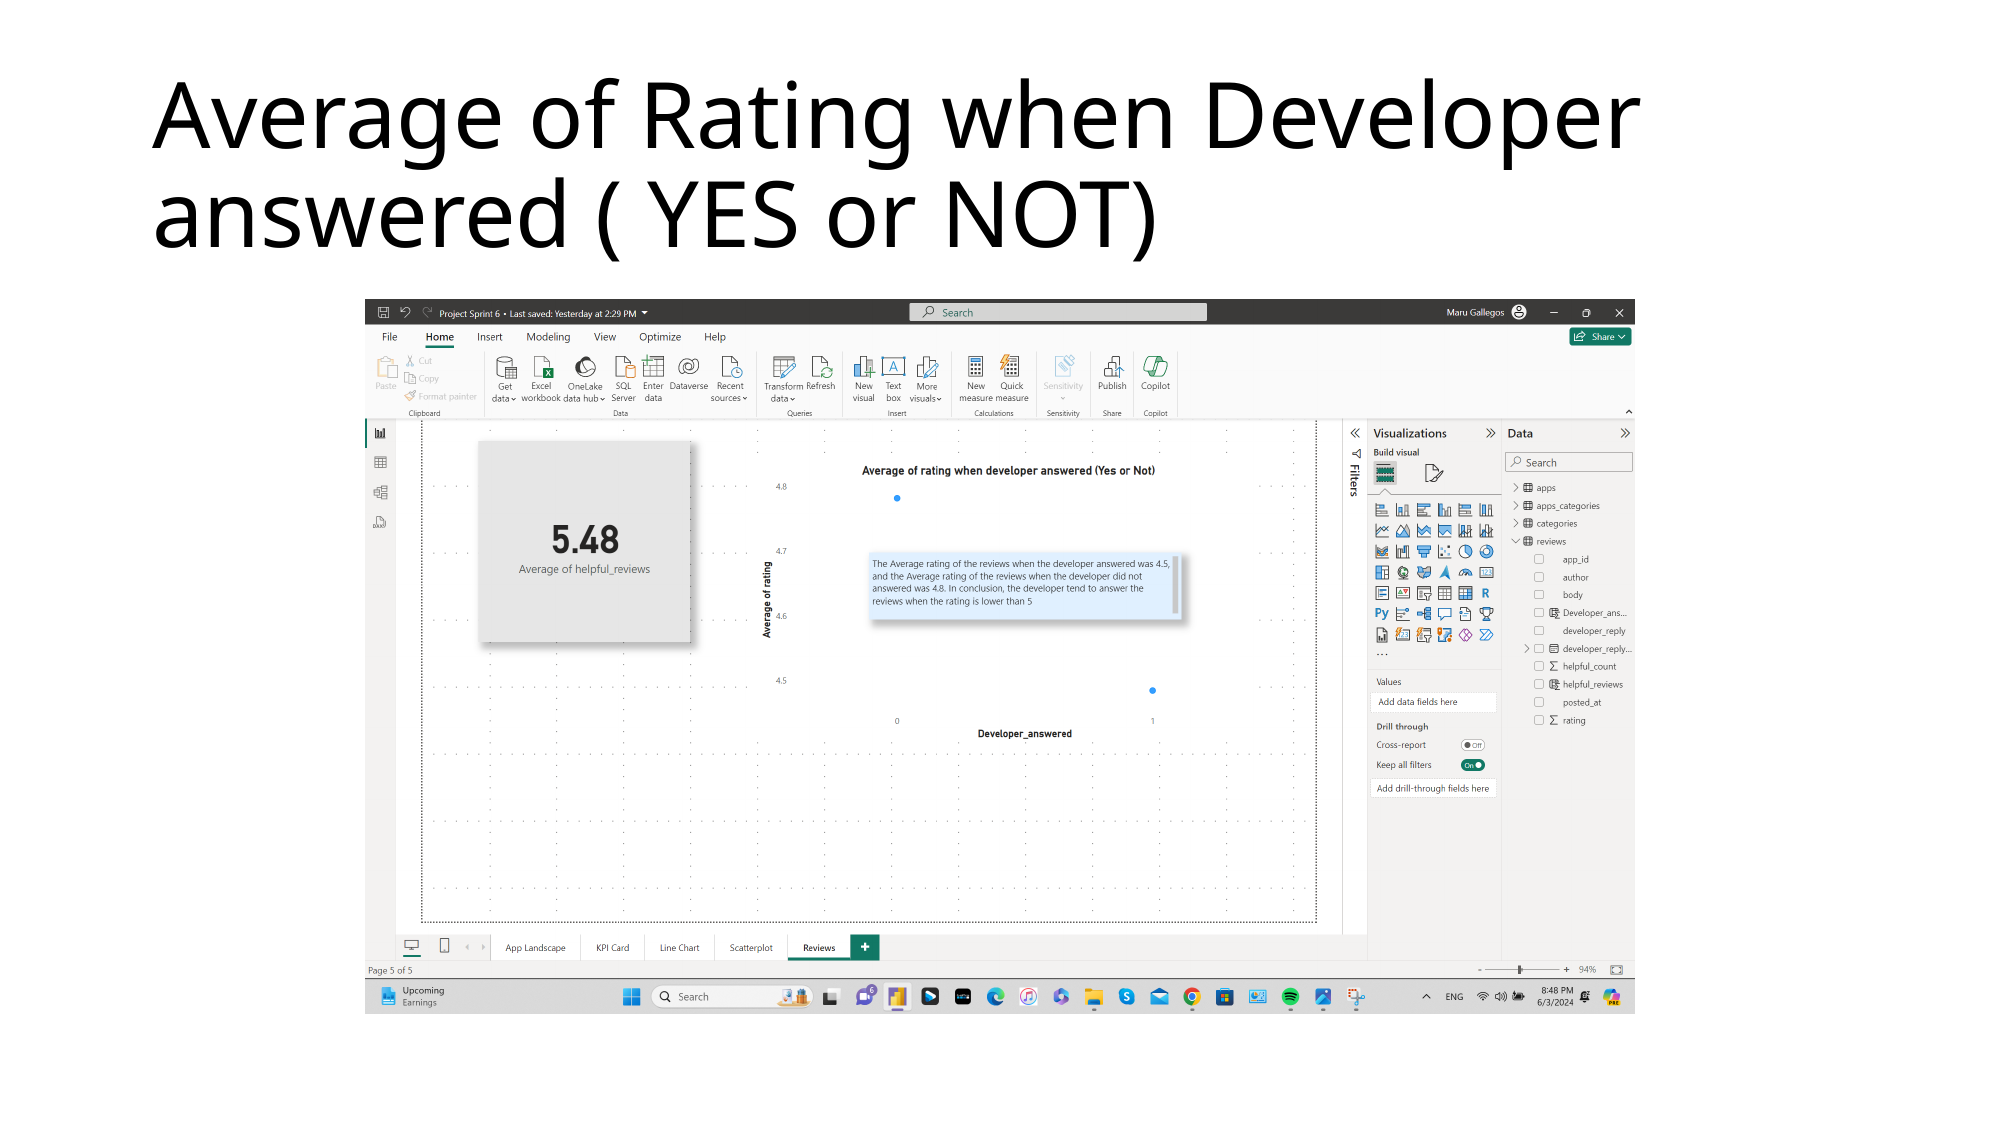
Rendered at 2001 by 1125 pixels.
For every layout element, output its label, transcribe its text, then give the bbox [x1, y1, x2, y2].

title Average of Rating when Developer answered ( YES or NOT) [137, 59, 1863, 278]
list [364, 298, 1635, 1014]
